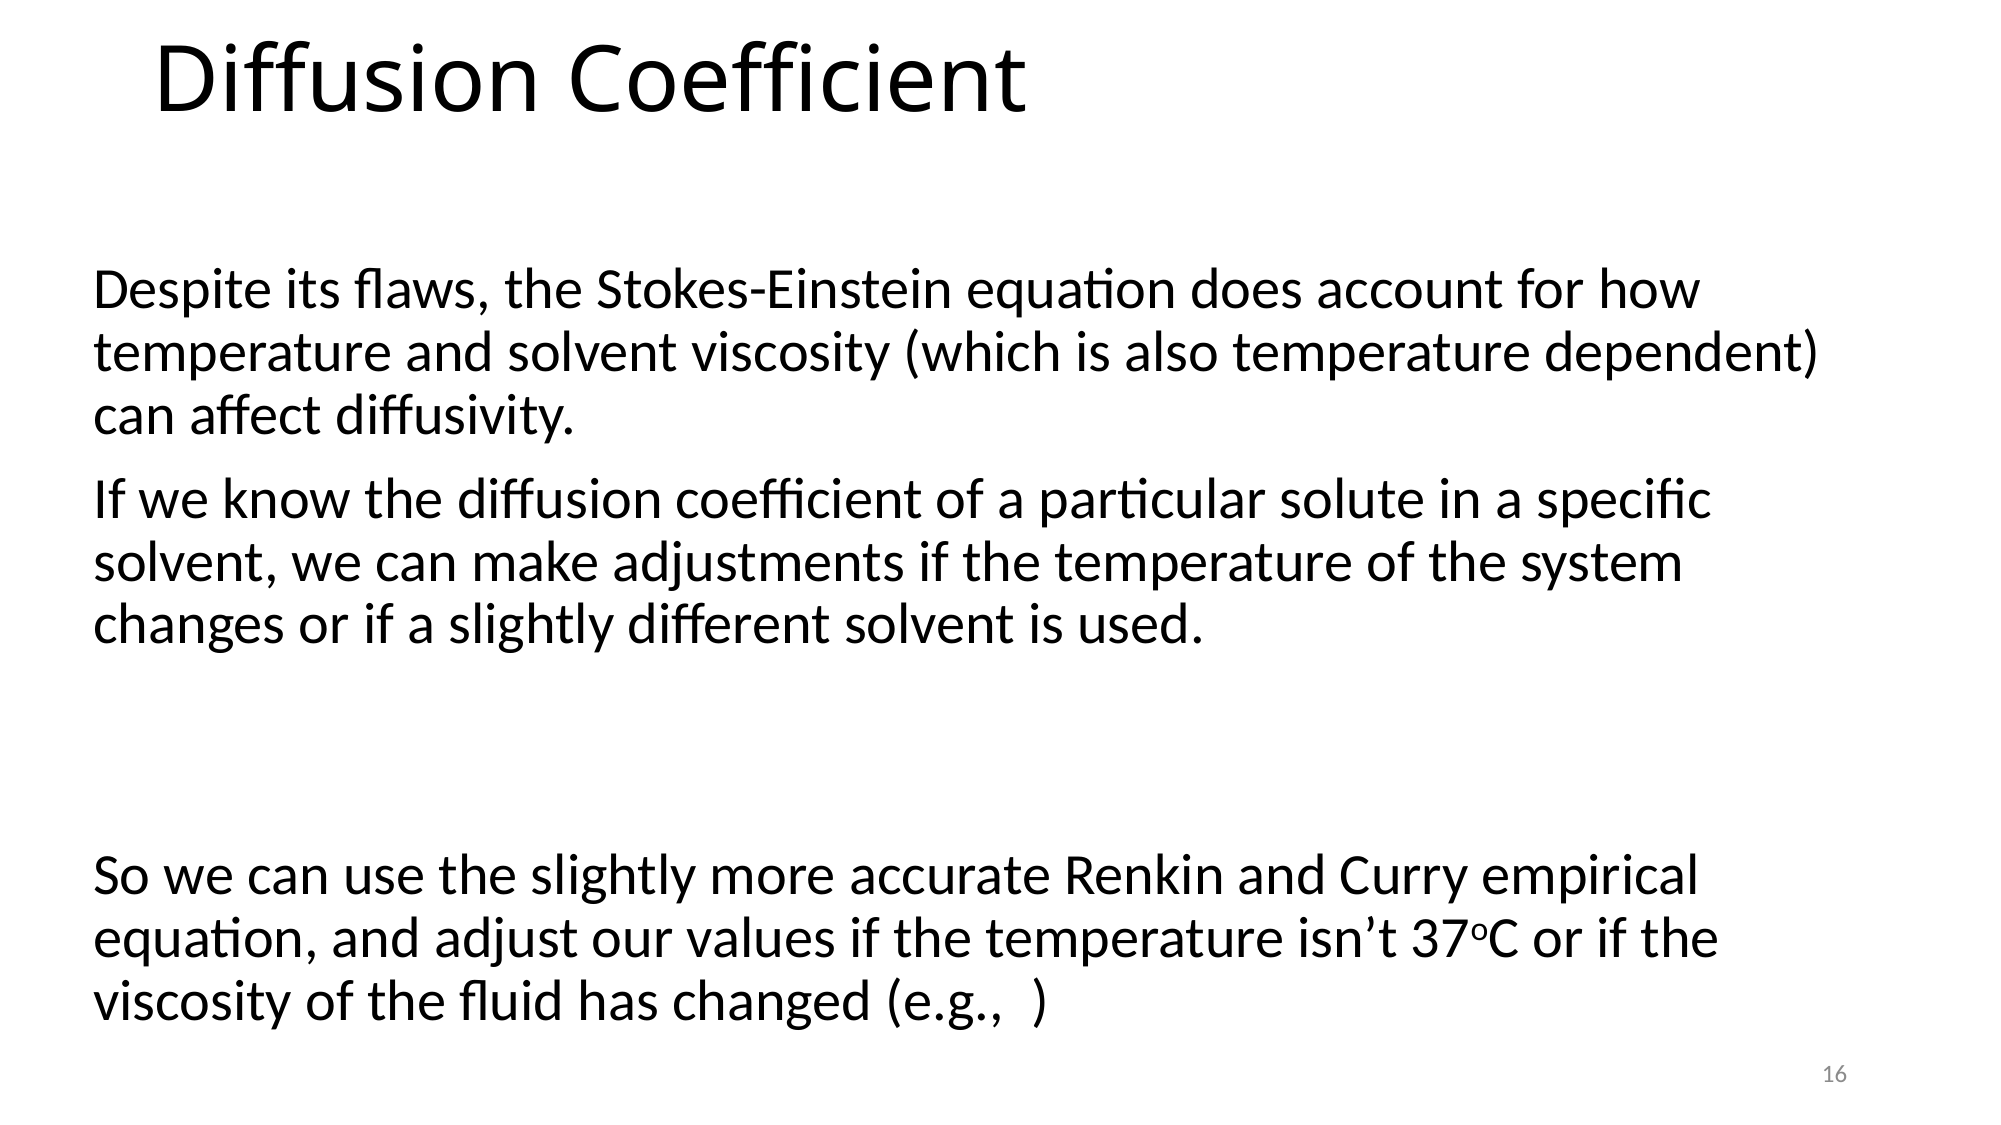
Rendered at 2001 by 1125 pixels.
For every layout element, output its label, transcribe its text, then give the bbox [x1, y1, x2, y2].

slide_number 16 [1412, 1042, 1863, 1103]
title Diffusion Coefficient [137, 3, 1863, 161]
